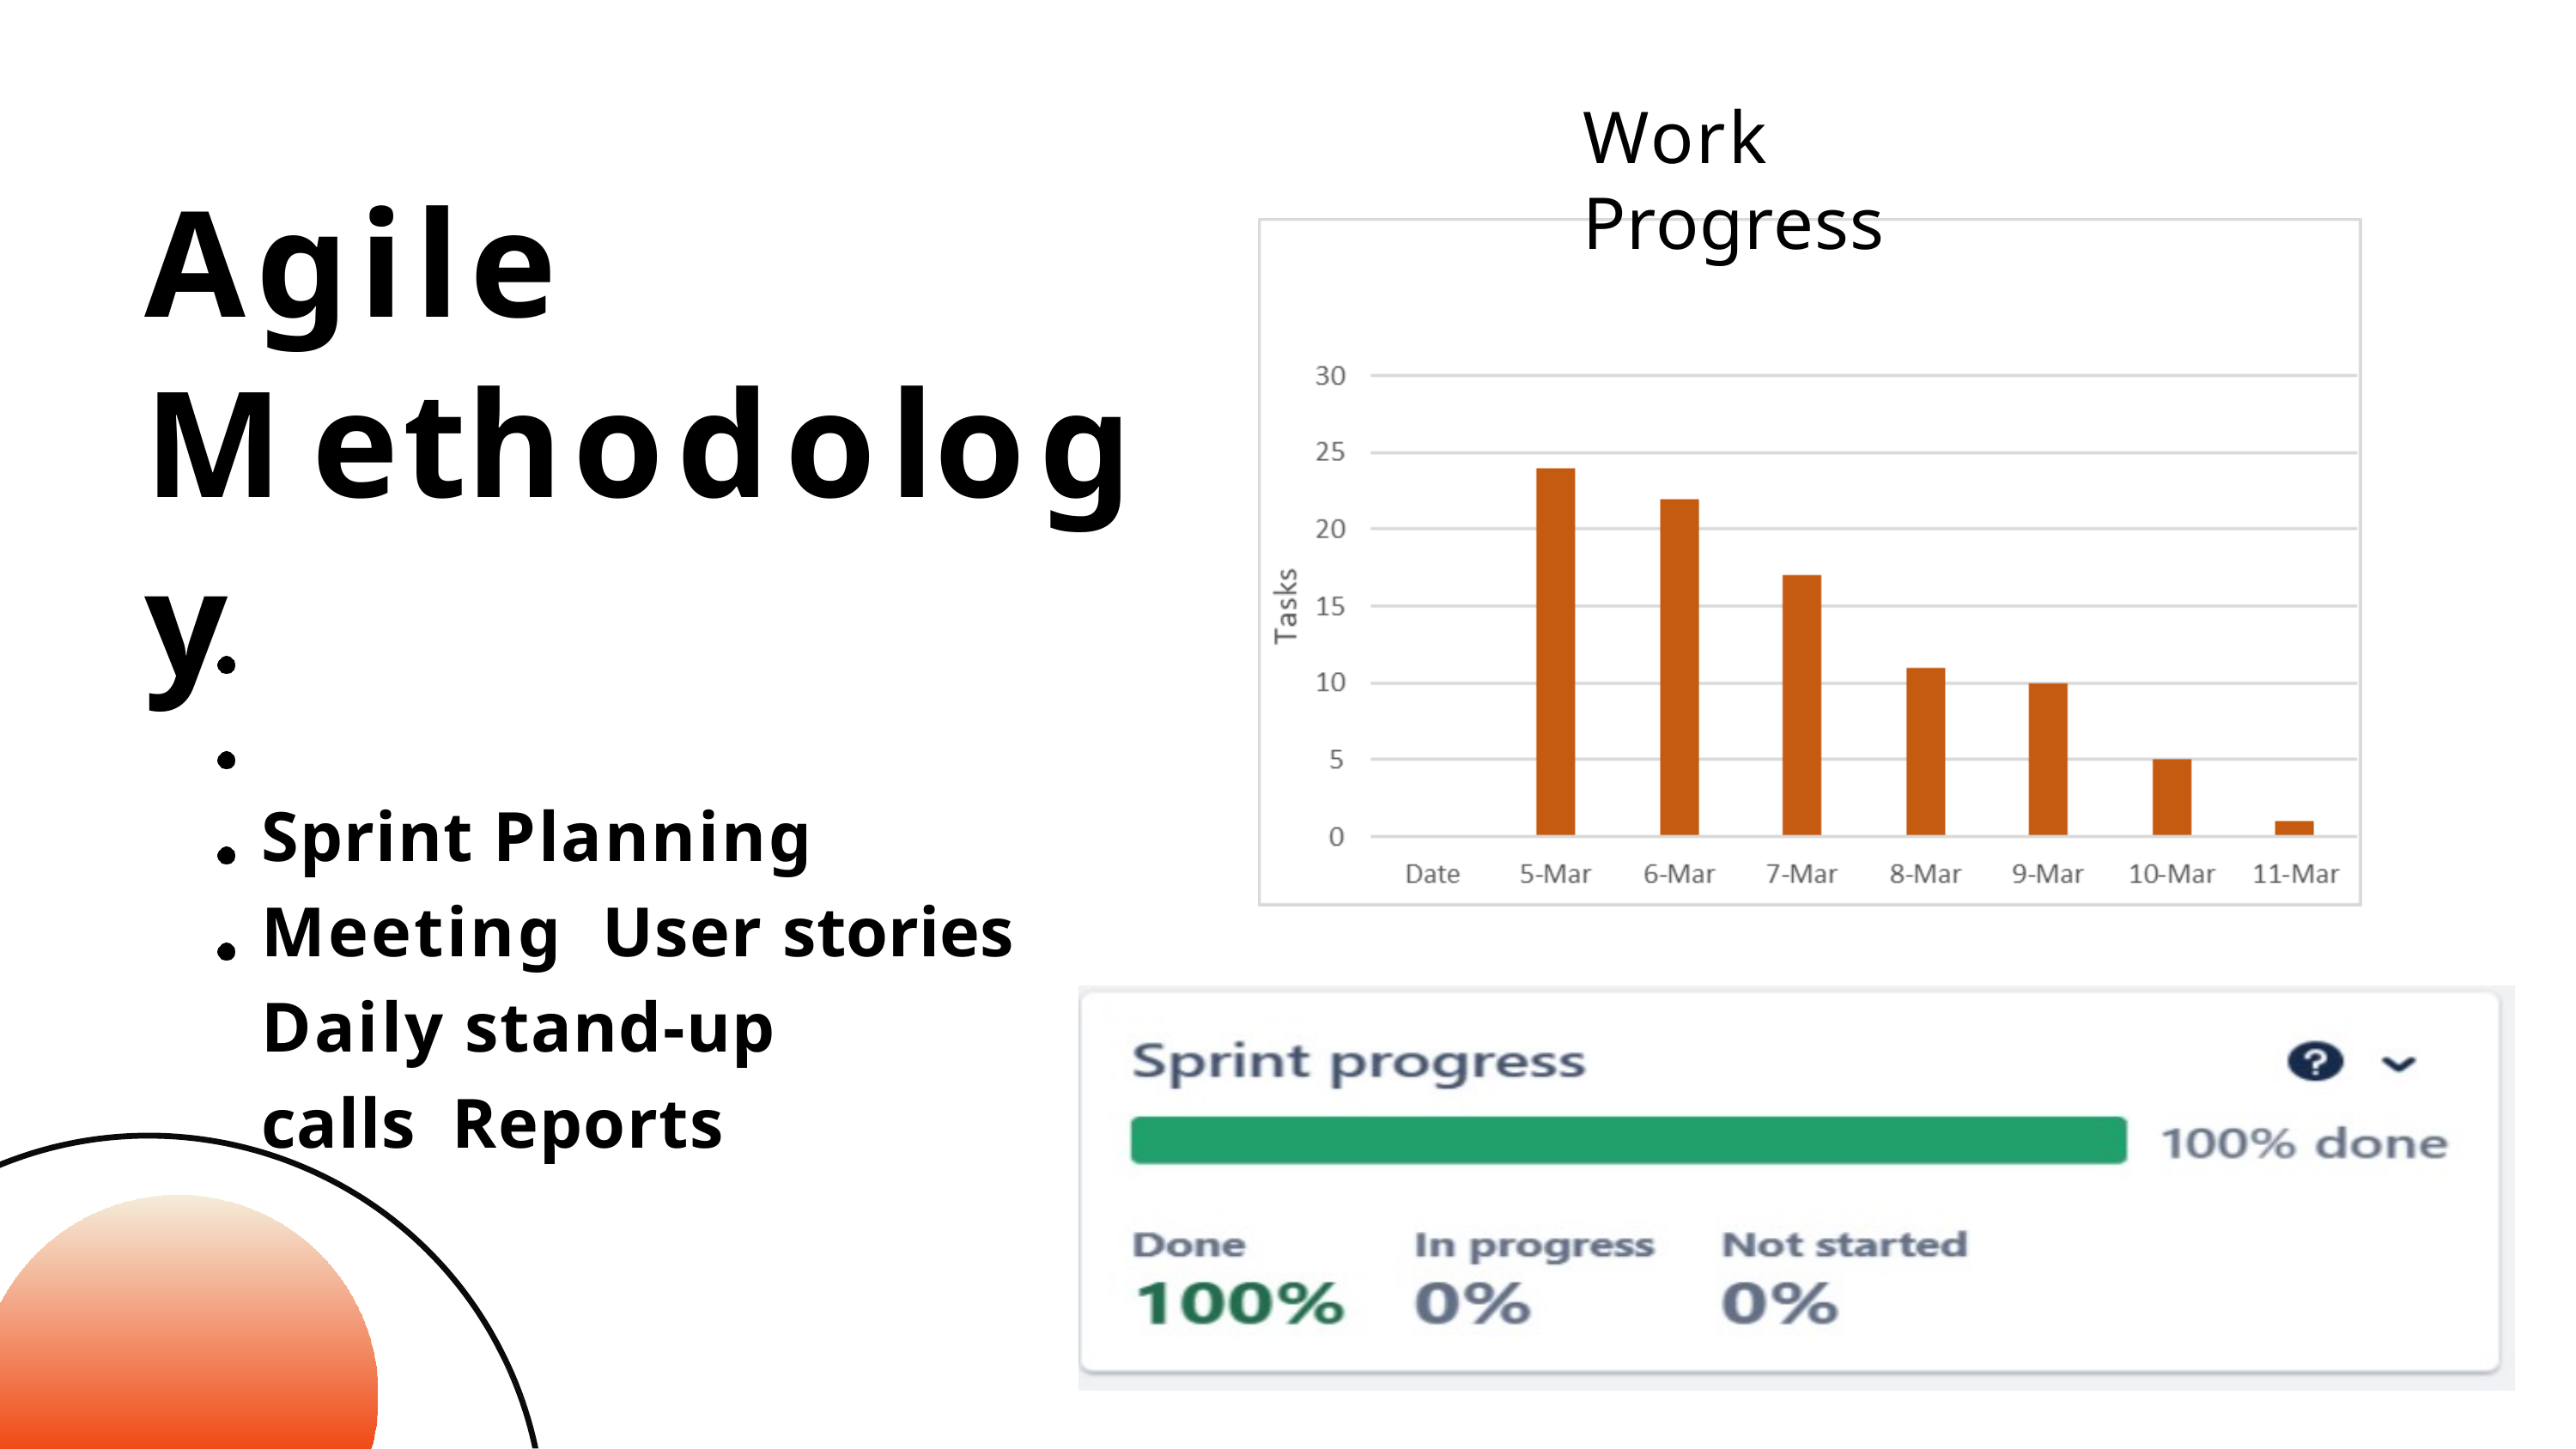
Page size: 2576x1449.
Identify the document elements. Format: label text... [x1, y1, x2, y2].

picture [1258, 218, 2362, 907]
picture [217, 943, 235, 961]
picture [217, 846, 235, 865]
picture [0, 1195, 378, 1449]
title Work Progress [1581, 89, 2058, 216]
picture [217, 656, 235, 674]
text_box [0, 1132, 143, 1168]
picture [217, 751, 235, 769]
text_box Agile Methodology Sprint Planning Meeting User stories Daily stand-up calls Reports [143, 162, 1157, 1161]
text_box [280, 1161, 361, 1194]
picture [1078, 985, 2515, 1391]
text_box [381, 1207, 539, 1449]
